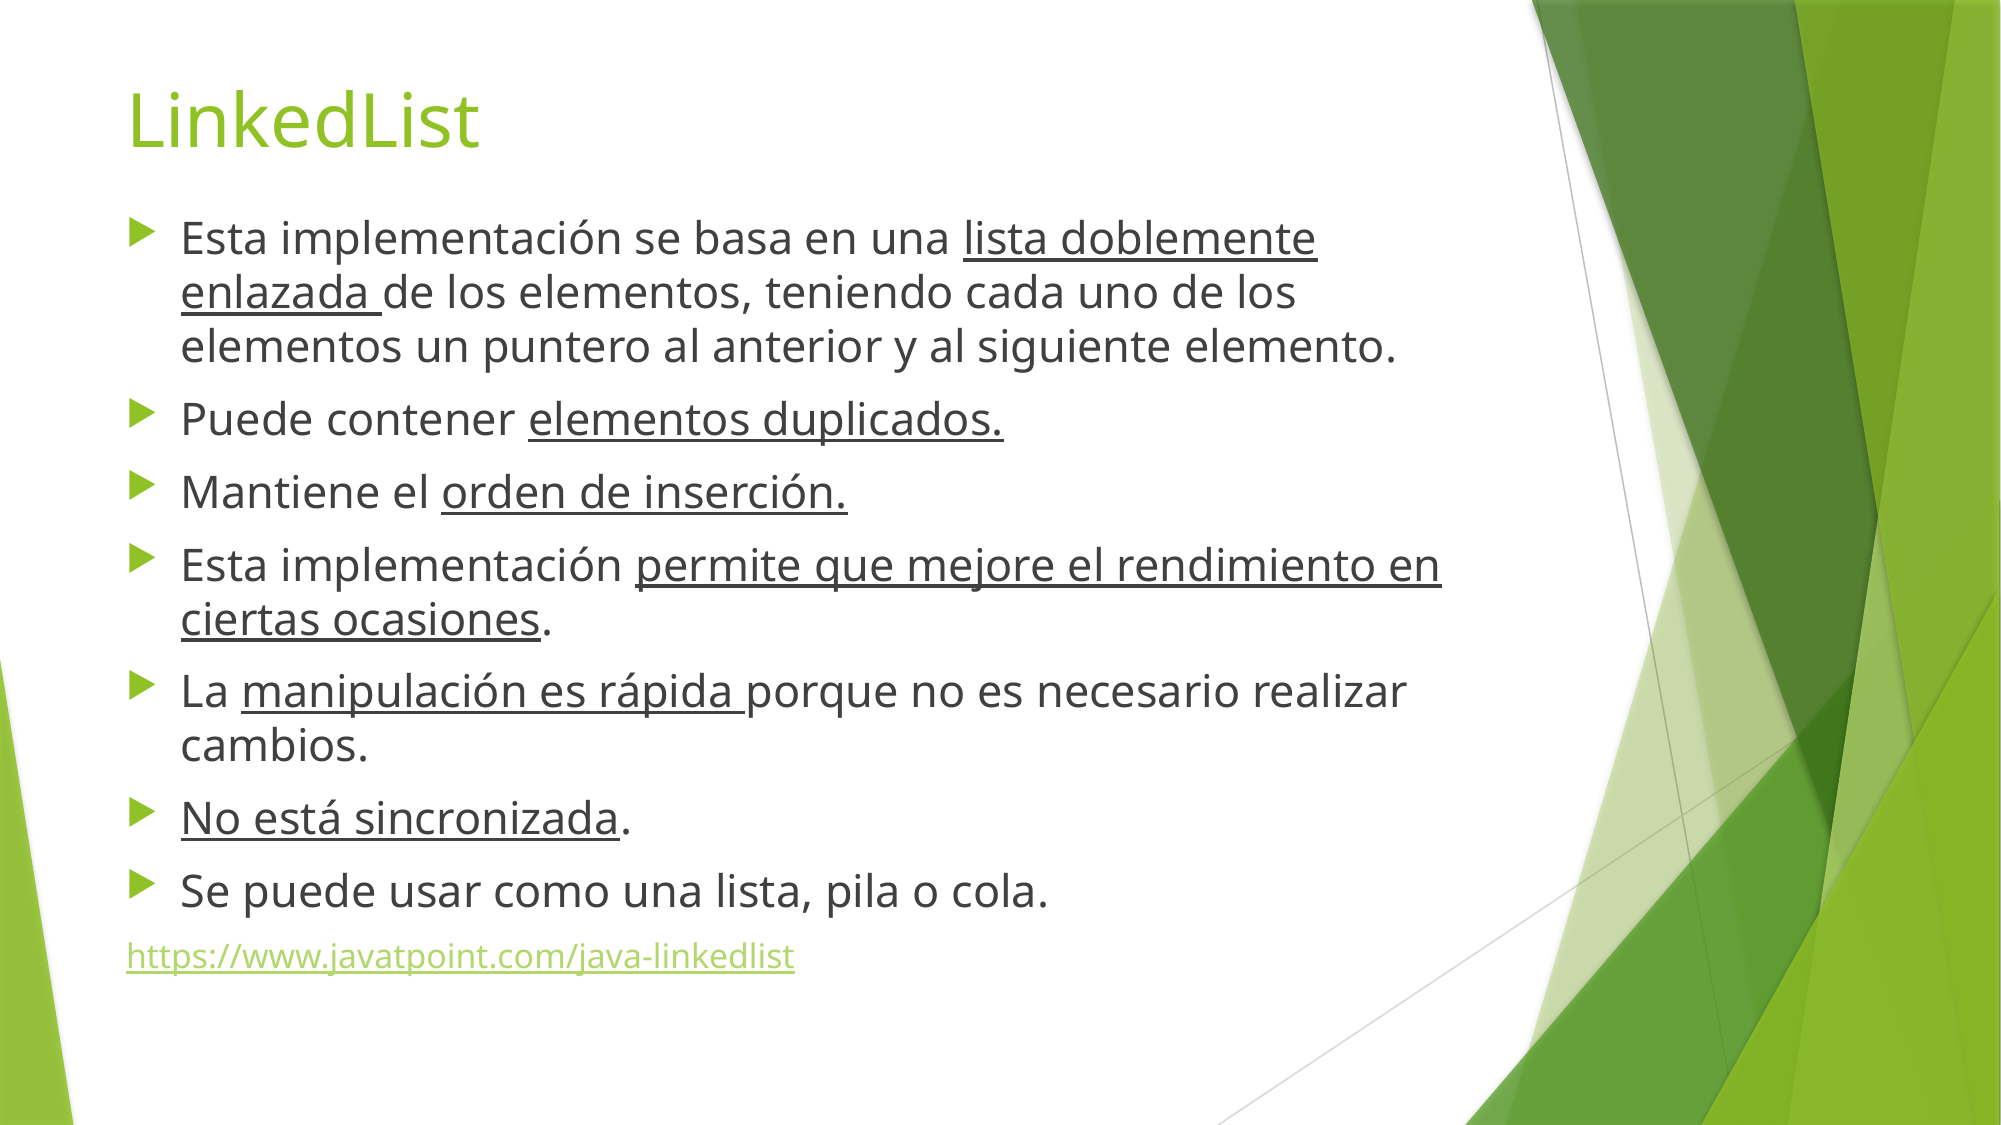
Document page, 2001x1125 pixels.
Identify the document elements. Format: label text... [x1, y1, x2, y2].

list Esta implementación se basa en una lista doblemente enlazada de los elementos, teniendo cada uno de los elementos un puntero al anterior y al siguiente elemento. Puede contener elementos duplicados. Mantiene el orden de inserción. Esta implementación permite que mejore el rendimiento en ciertas ocasiones. La manipulación es rápida porque no es necesario realizar cambios. No está sincronizada. Se puede usar como una lista, pila o cola. https://www.javatpoint.com/java-linkedlist [111, 202, 1522, 992]
title LinkedList [111, 65, 1522, 202]
